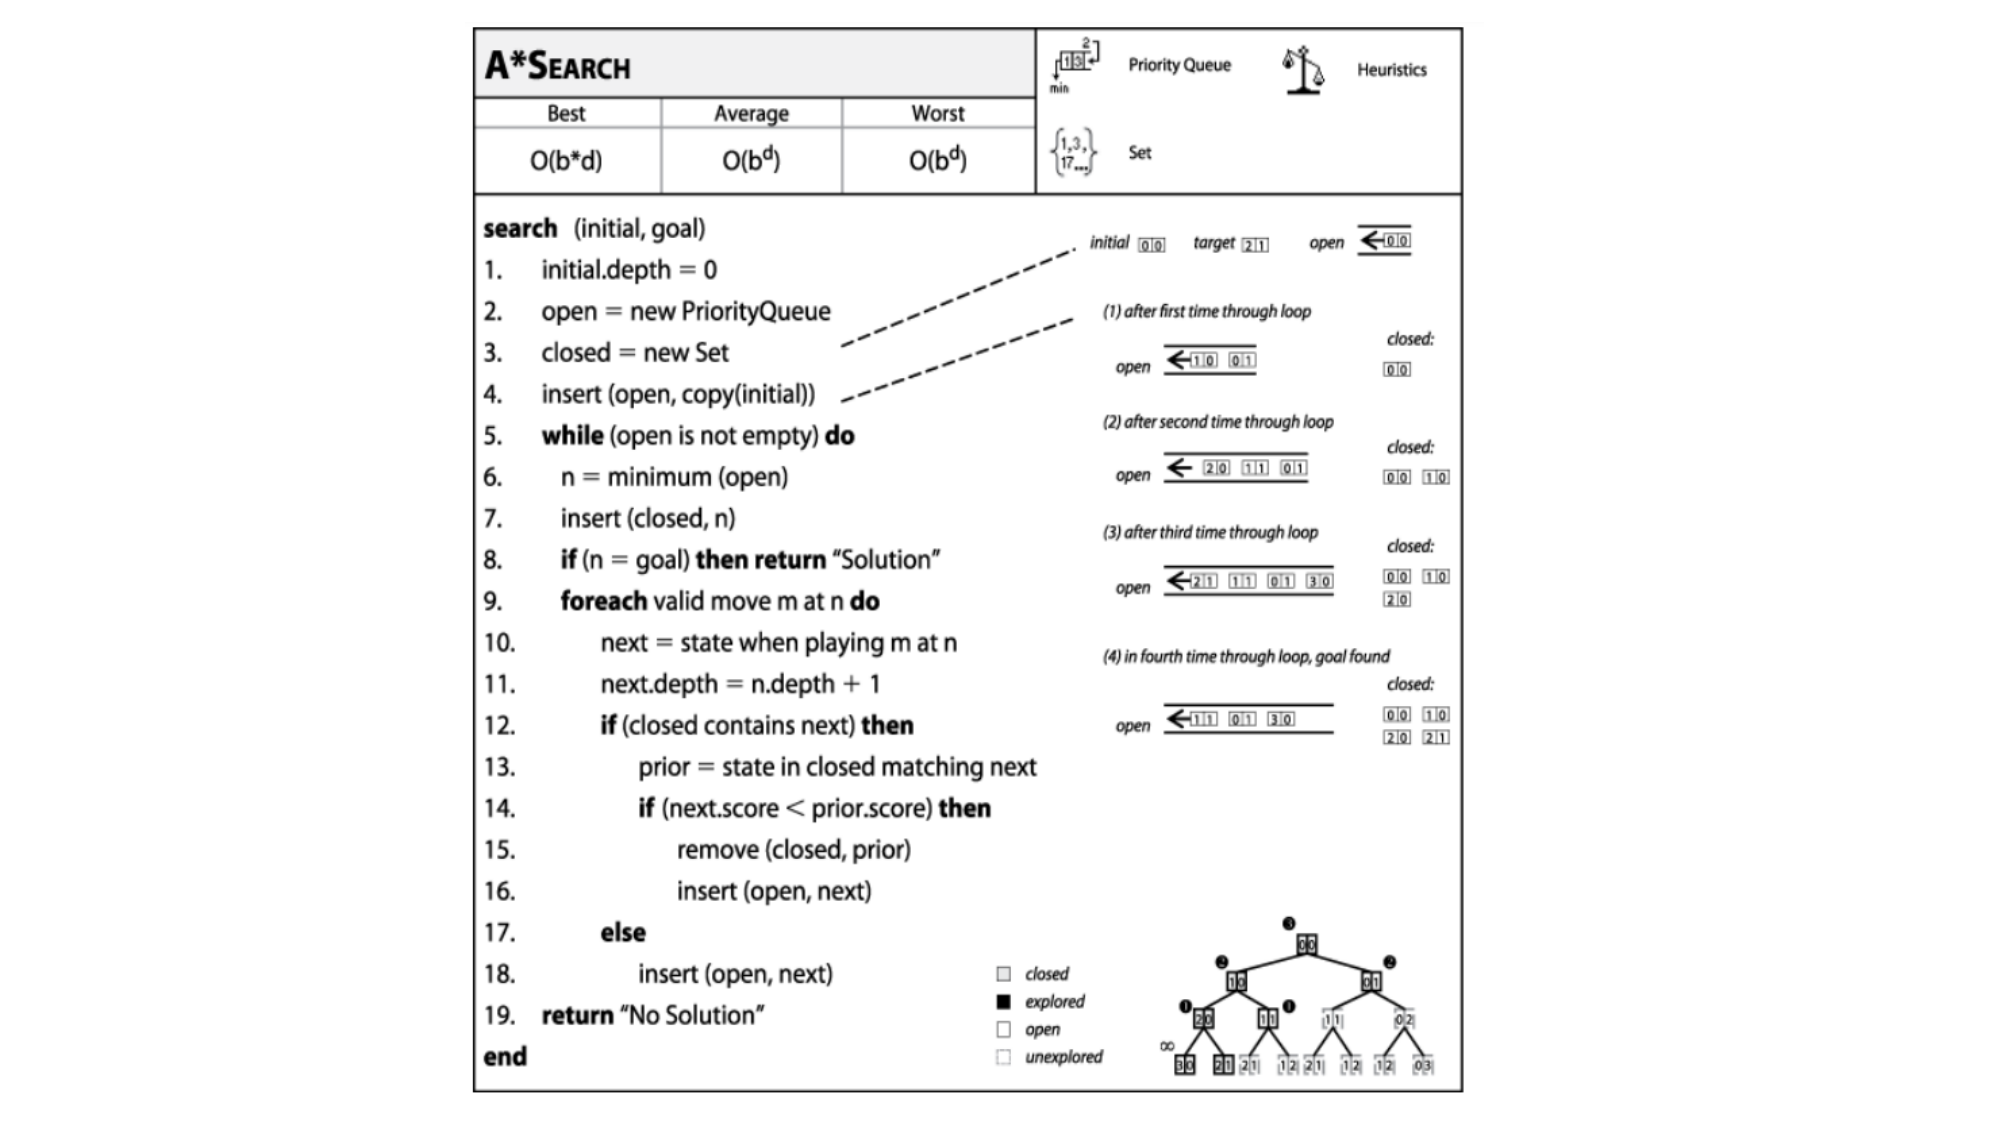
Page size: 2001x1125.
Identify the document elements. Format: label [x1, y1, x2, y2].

picture [465, 22, 1484, 1102]
